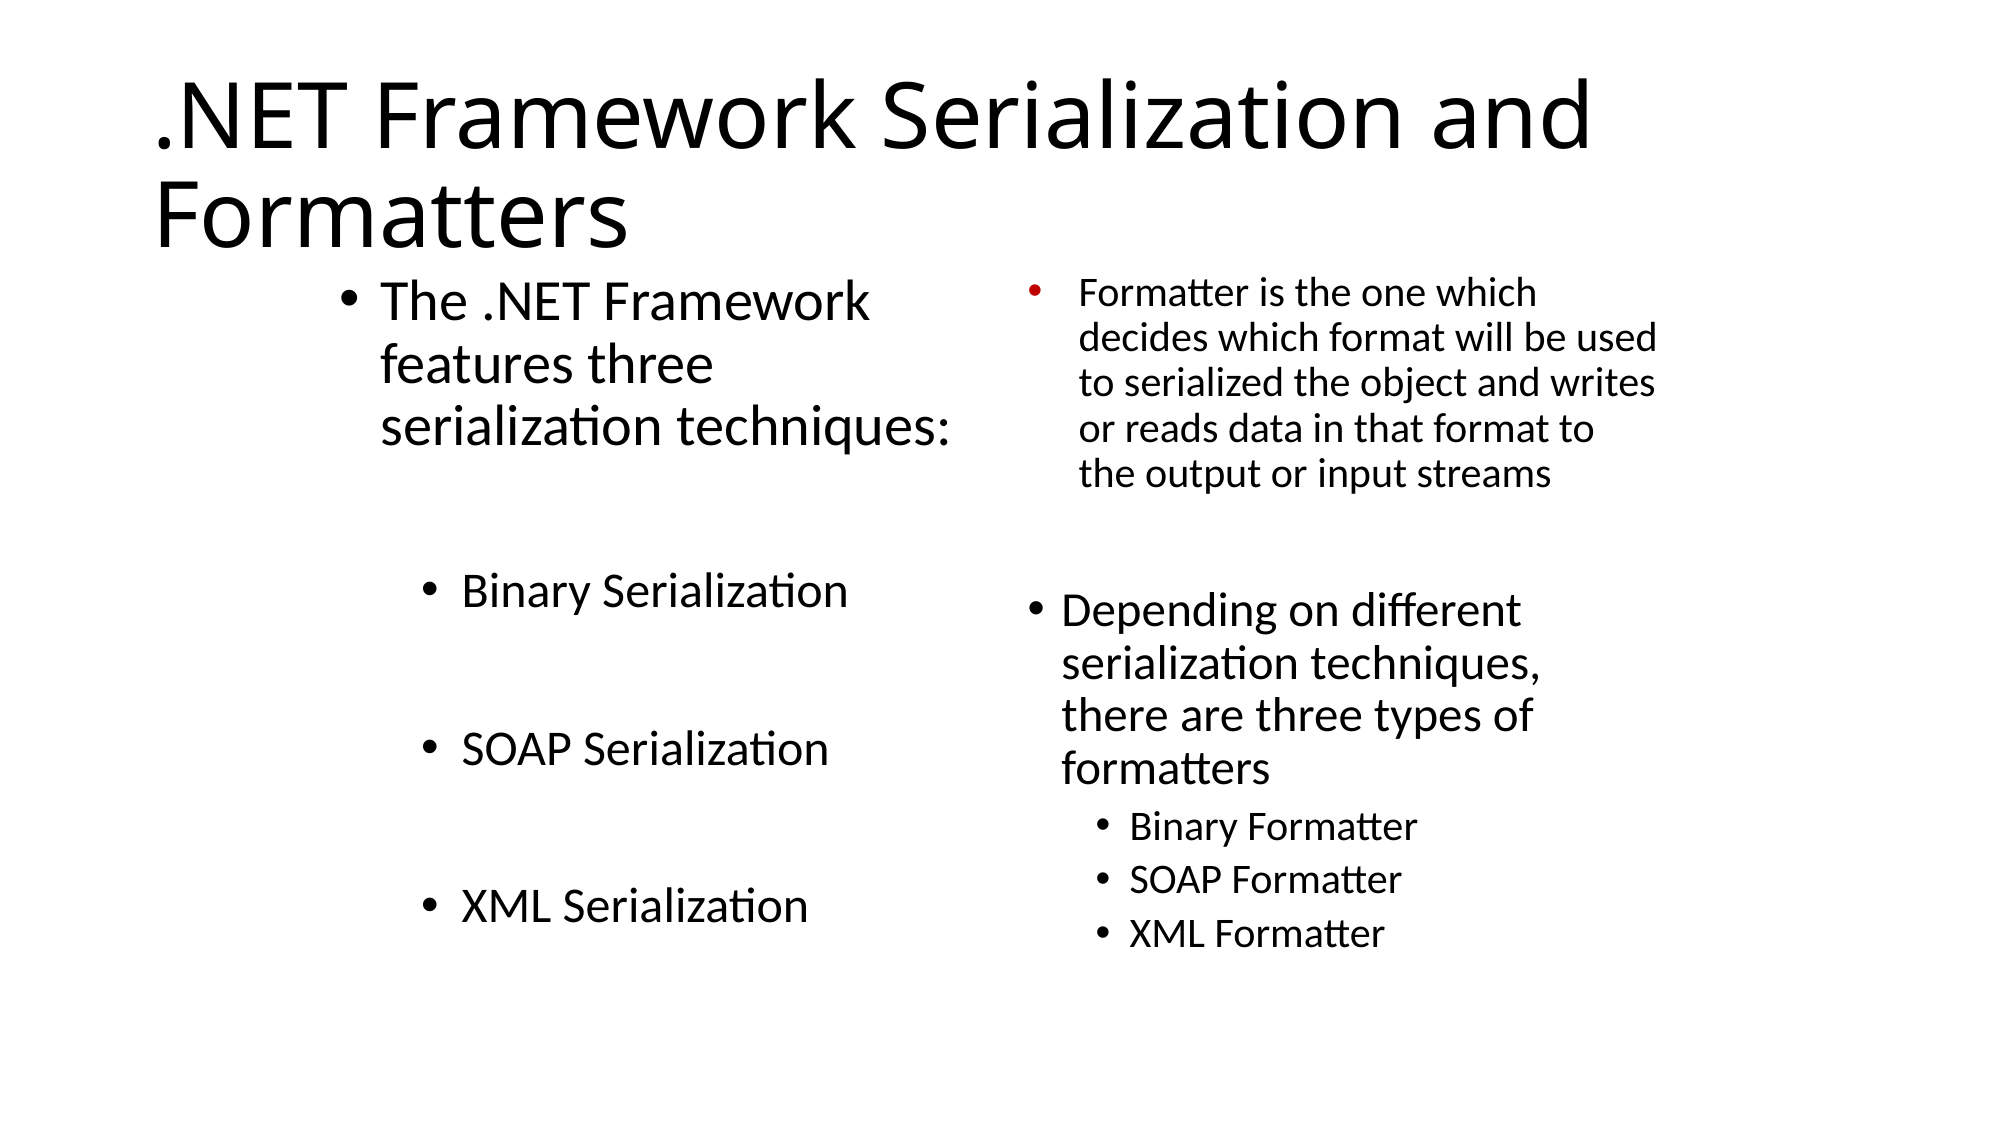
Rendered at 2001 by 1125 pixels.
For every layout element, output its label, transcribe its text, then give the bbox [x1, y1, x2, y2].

title .NET Framework Serialization and Formatters [137, 59, 1863, 278]
list Formatter is the one which decides which format will be used to serialized the object and writes or reads data in that format to the output or input streams Depending on different serialization techniques, there are three types of formatters Binary Formatter SOAP Formatter XML Formatter [1012, 262, 1675, 1005]
list The .NET Framework features three serialization techniques: Binary Serialization SOAP Serialization XML Serialization [324, 262, 988, 1005]
